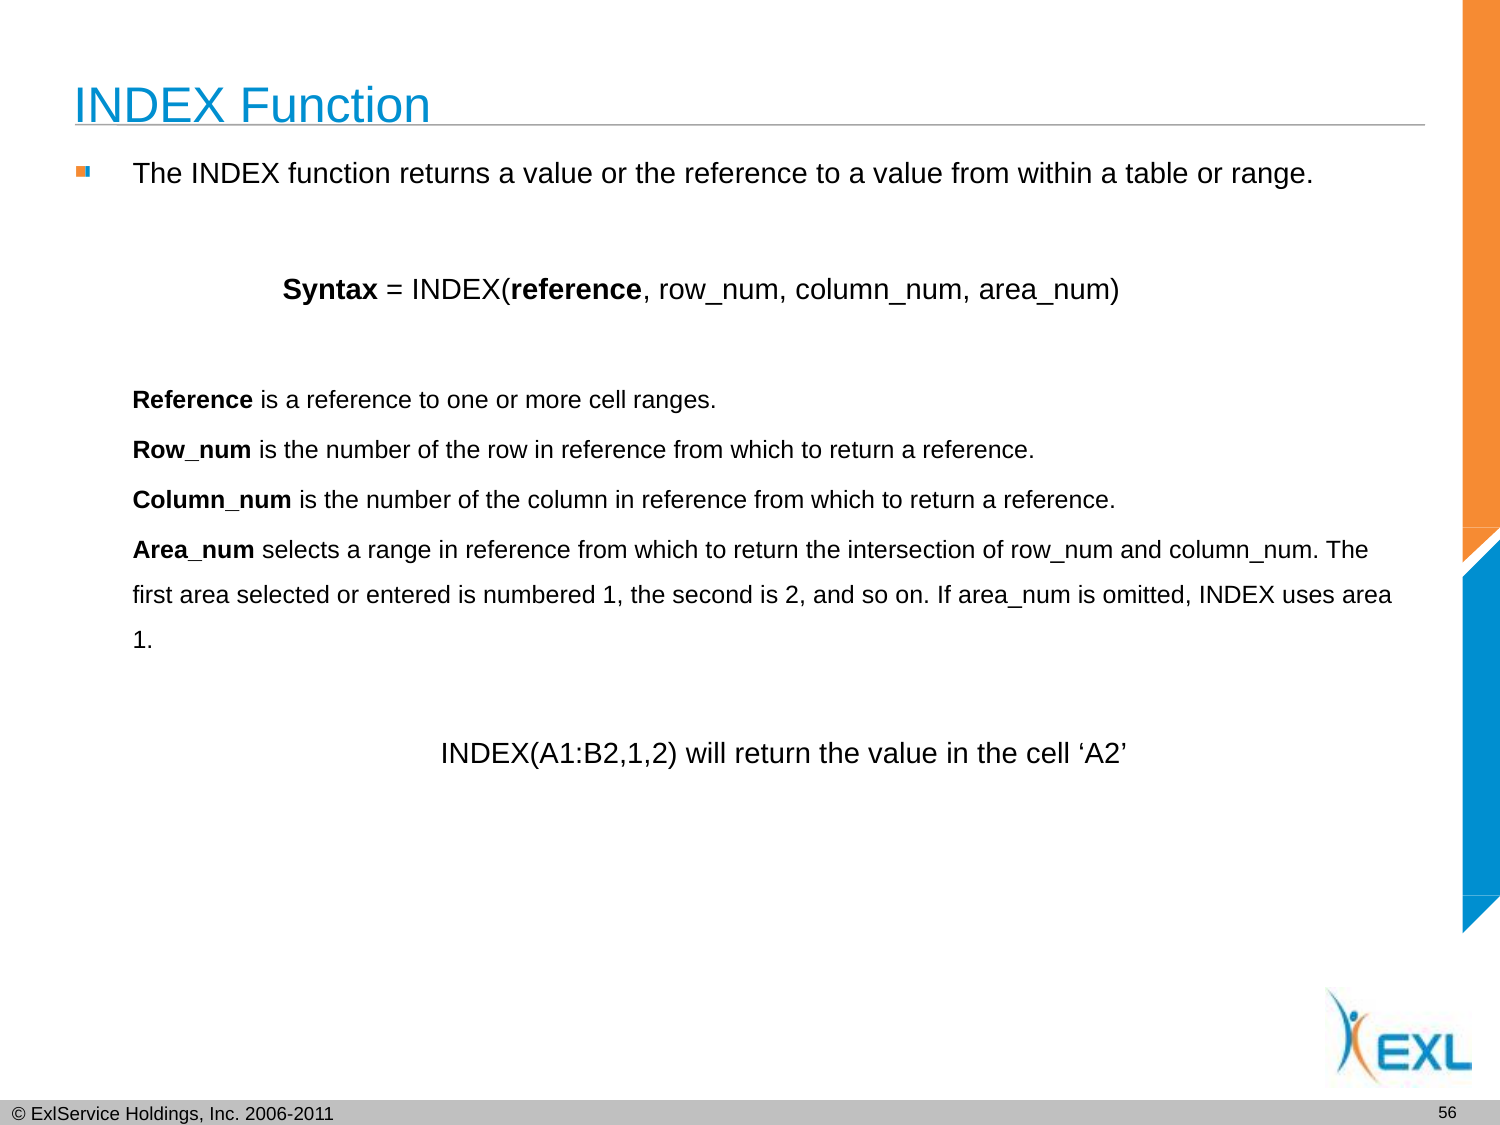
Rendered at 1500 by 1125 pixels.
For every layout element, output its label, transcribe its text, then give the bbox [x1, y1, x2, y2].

picture [1325, 987, 1472, 1088]
title INDEX Function [58, 39, 1459, 165]
slide_number 55 [1399, 1094, 1473, 1119]
picture [76, 166, 85, 177]
list The INDEX function returns a value or the reference to a value from within a table or range. Syntax = INDEX(reference, row_num, column_num, area_num) Reference is a reference to one or more cell ranges. Row_num is the number of the row in reference from which to return a reference. Column_num is the number of the column in reference from which to return a reference. Area_num selects a range in reference from which to return the intersection of row_num and column_num. The first area selected or entered is numbered 1, the second is 2, and so on. If area_num is omitted, INDEX uses area 1. INDEX(A1:B2,1,2) will return the value in the cell ‘A2’ [60, 128, 1434, 1006]
